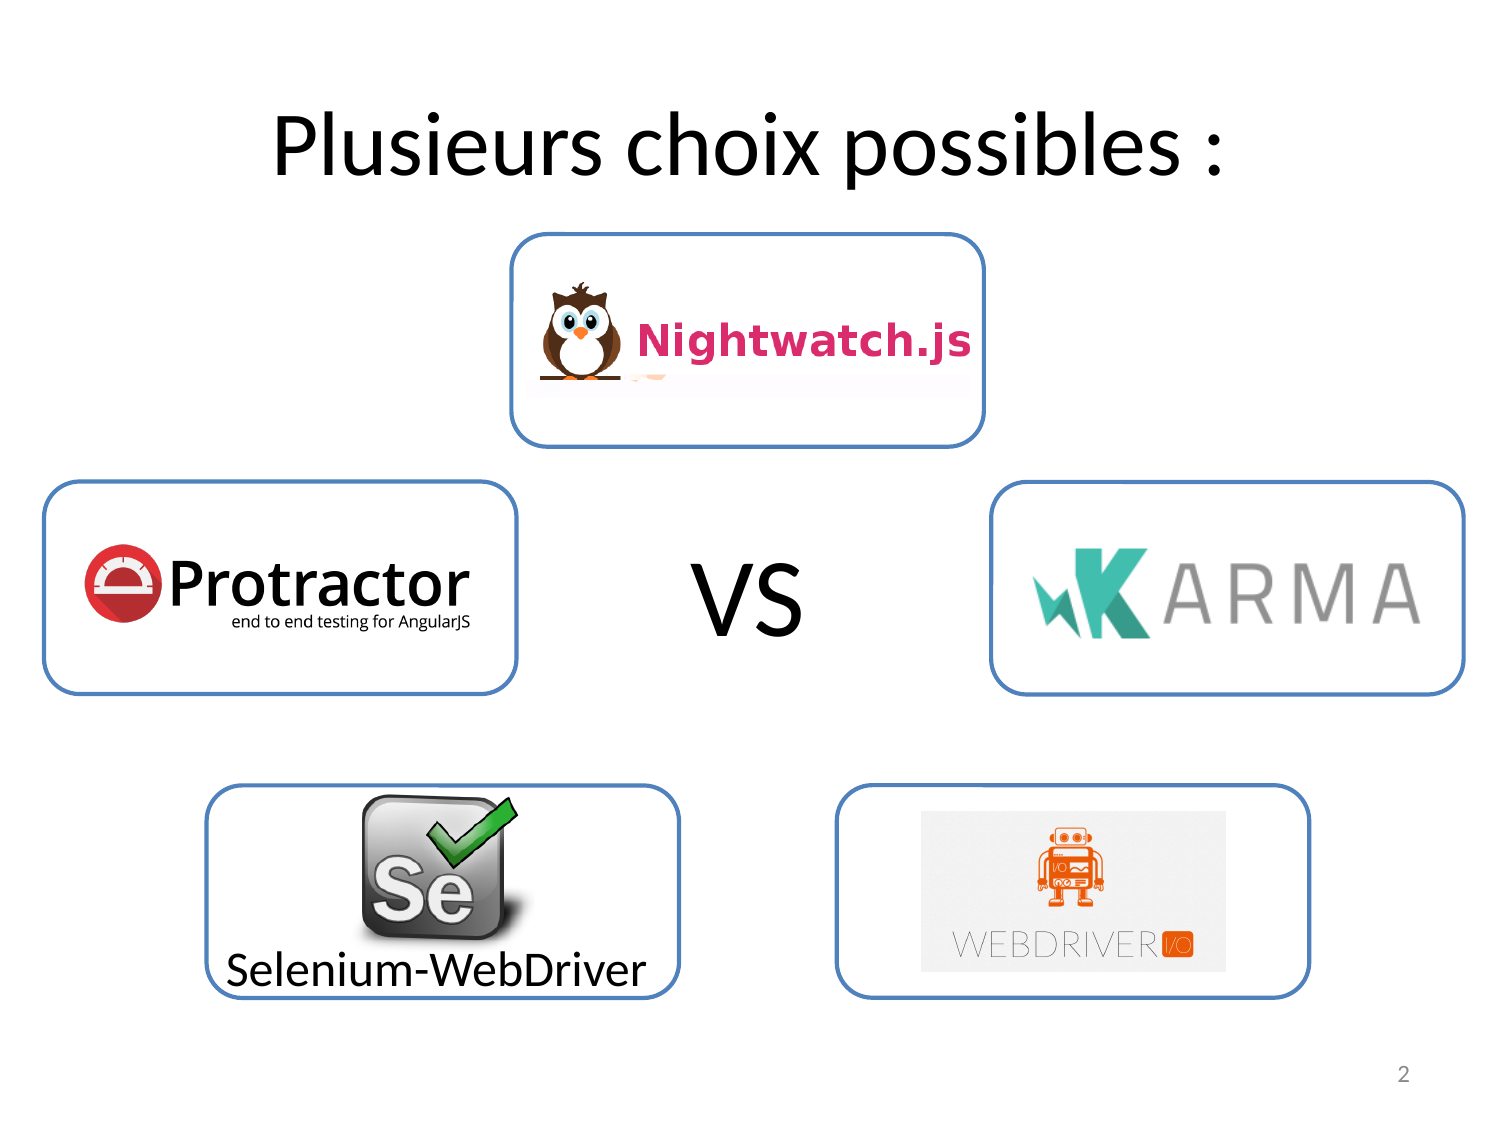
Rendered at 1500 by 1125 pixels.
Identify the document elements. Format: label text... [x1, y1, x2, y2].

text_box VS [641, 516, 855, 659]
text_box <numéro> [1074, 1042, 1425, 1103]
picture [83, 544, 470, 632]
text_box [204, 783, 351, 974]
text_box [534, 783, 682, 991]
picture [350, 785, 536, 953]
text_box [834, 783, 1312, 1000]
text_box Plusieurs choix possibles : [75, 45, 1425, 233]
text_box Selenium-WebDriver [206, 929, 668, 1014]
text_box [989, 479, 1466, 697]
picture [920, 811, 1226, 972]
text_box [509, 231, 986, 449]
picture [1029, 537, 1435, 645]
text_box [41, 479, 519, 697]
picture [525, 276, 970, 398]
